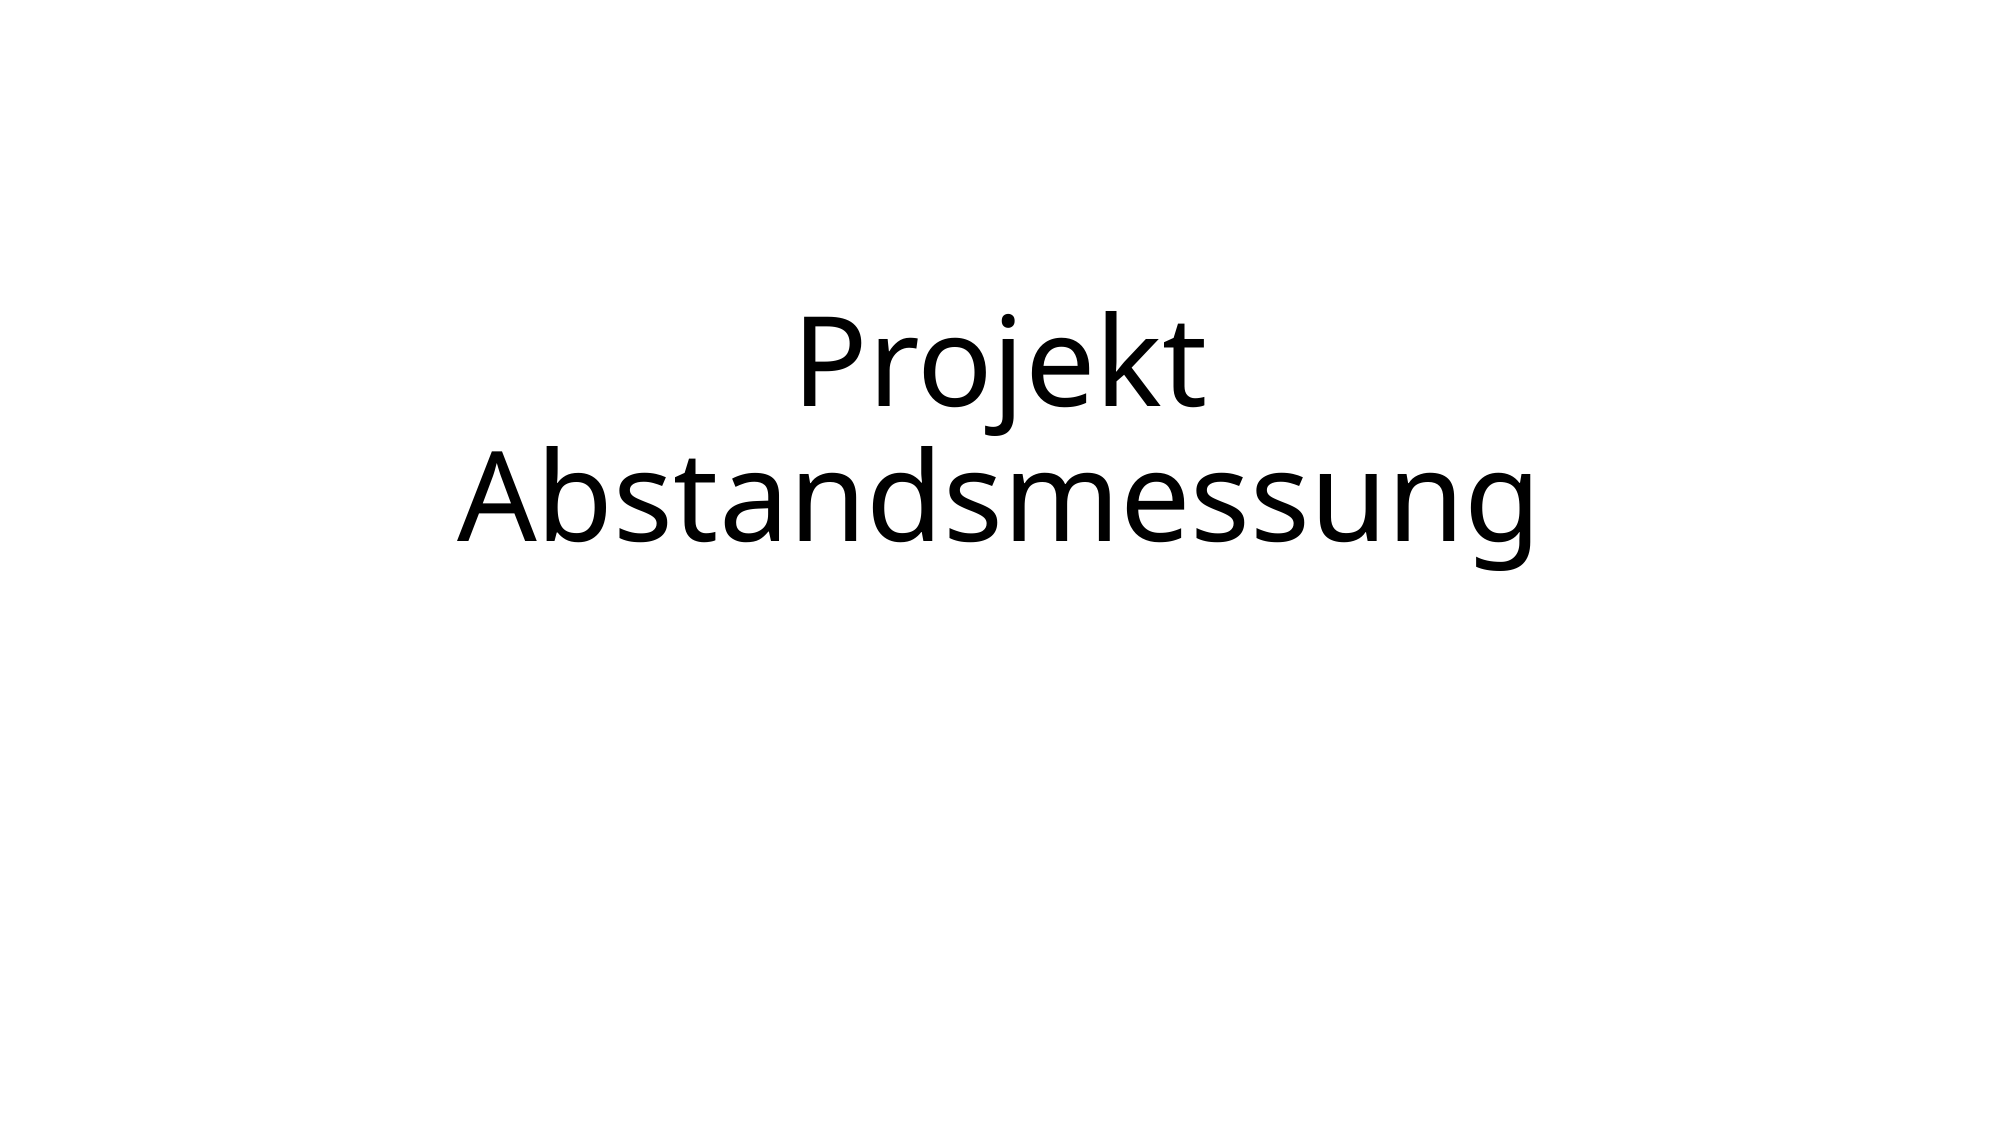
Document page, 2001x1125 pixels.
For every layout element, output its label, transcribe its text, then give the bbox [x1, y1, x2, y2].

title Projekt Abstandsmessung [249, 184, 1750, 576]
